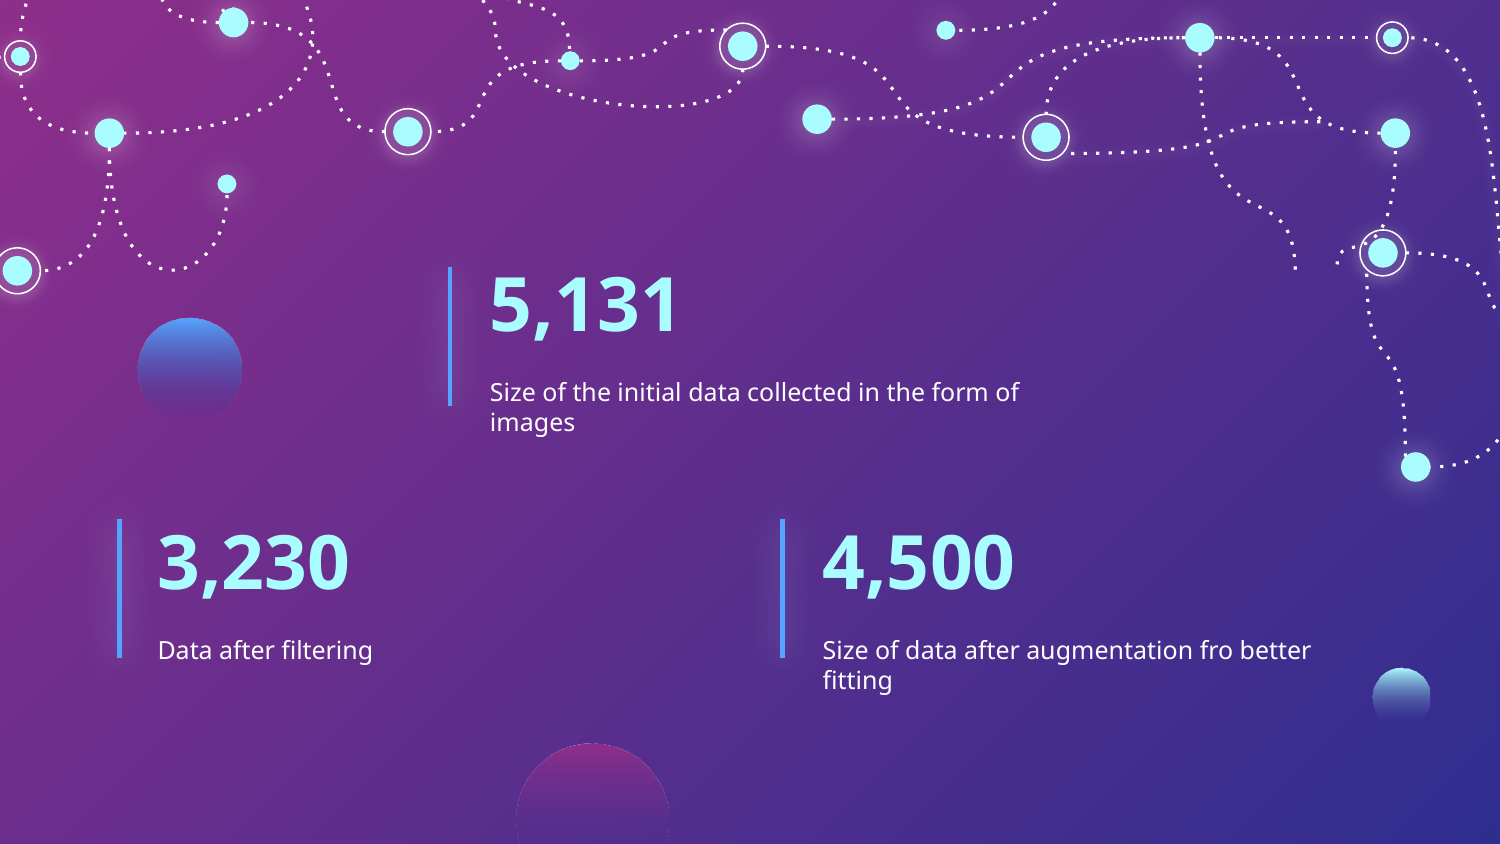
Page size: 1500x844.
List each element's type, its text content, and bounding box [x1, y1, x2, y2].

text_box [0, 0, 1500, 482]
subtitle Size of data after augmentation fro better fitting [807, 619, 1381, 681]
title 4,500 [807, 493, 1381, 619]
subtitle Data after filtering [142, 620, 716, 681]
title 3,230 [142, 493, 716, 620]
